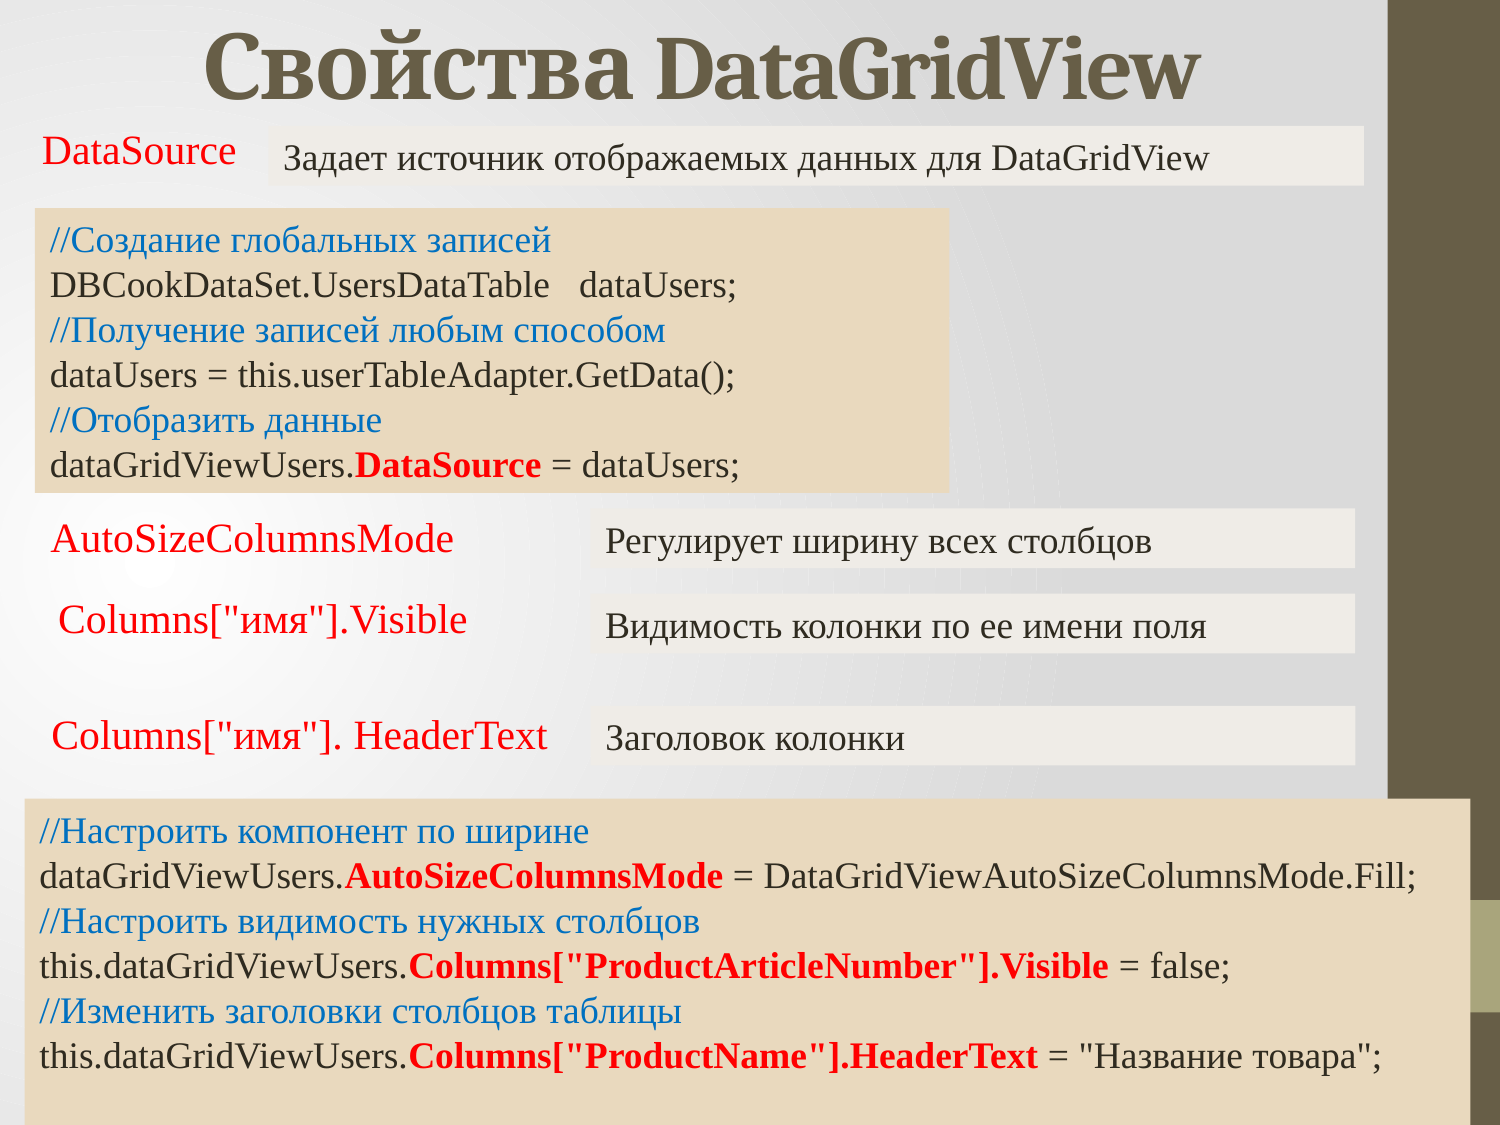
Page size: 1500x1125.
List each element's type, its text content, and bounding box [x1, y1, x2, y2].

text_box Заголовок колонки [590, 705, 1356, 766]
text_box Регулирует ширину всех столбцов [590, 508, 1356, 569]
text_box Columns["имя"]. HeaderText [36, 700, 574, 766]
text_box Задает источник отображаемых данных для DataGridView [268, 125, 1364, 186]
text_box AutoSizeColumnsMode [35, 503, 502, 569]
text_box //Создание глобальных записей DBCookDataSet.UsersDataTable dataUsers; //Получение записей любым способом dataUsers = this.userTableAdapter.GetData(); //Отобразить данные dataGridViewUsers.DataSource = dataUsers; [34, 208, 950, 493]
text_box Видимость колонки по ее имени поля [590, 593, 1356, 654]
text_box //Настроить компонент по ширине dataGridViewUsers.AutoSizeColumnsMode = DataGridViewAutoSizeColumnsMode.Fill; //Настроить видимость нужных столбцов this.dataGridViewUsers.Columns["ProductArticleNumber"].Visible = false; //Изменить заголовки столбцов таблицы this.dataGridViewUsers.Columns["ProductName"].HeaderText = "Название товара"; [24, 798, 1471, 1125]
text_box DataSource [27, 115, 326, 181]
text_box Columns["имя"].Visible [43, 584, 494, 650]
title Свойства DataGridView [15, 0, 1388, 126]
